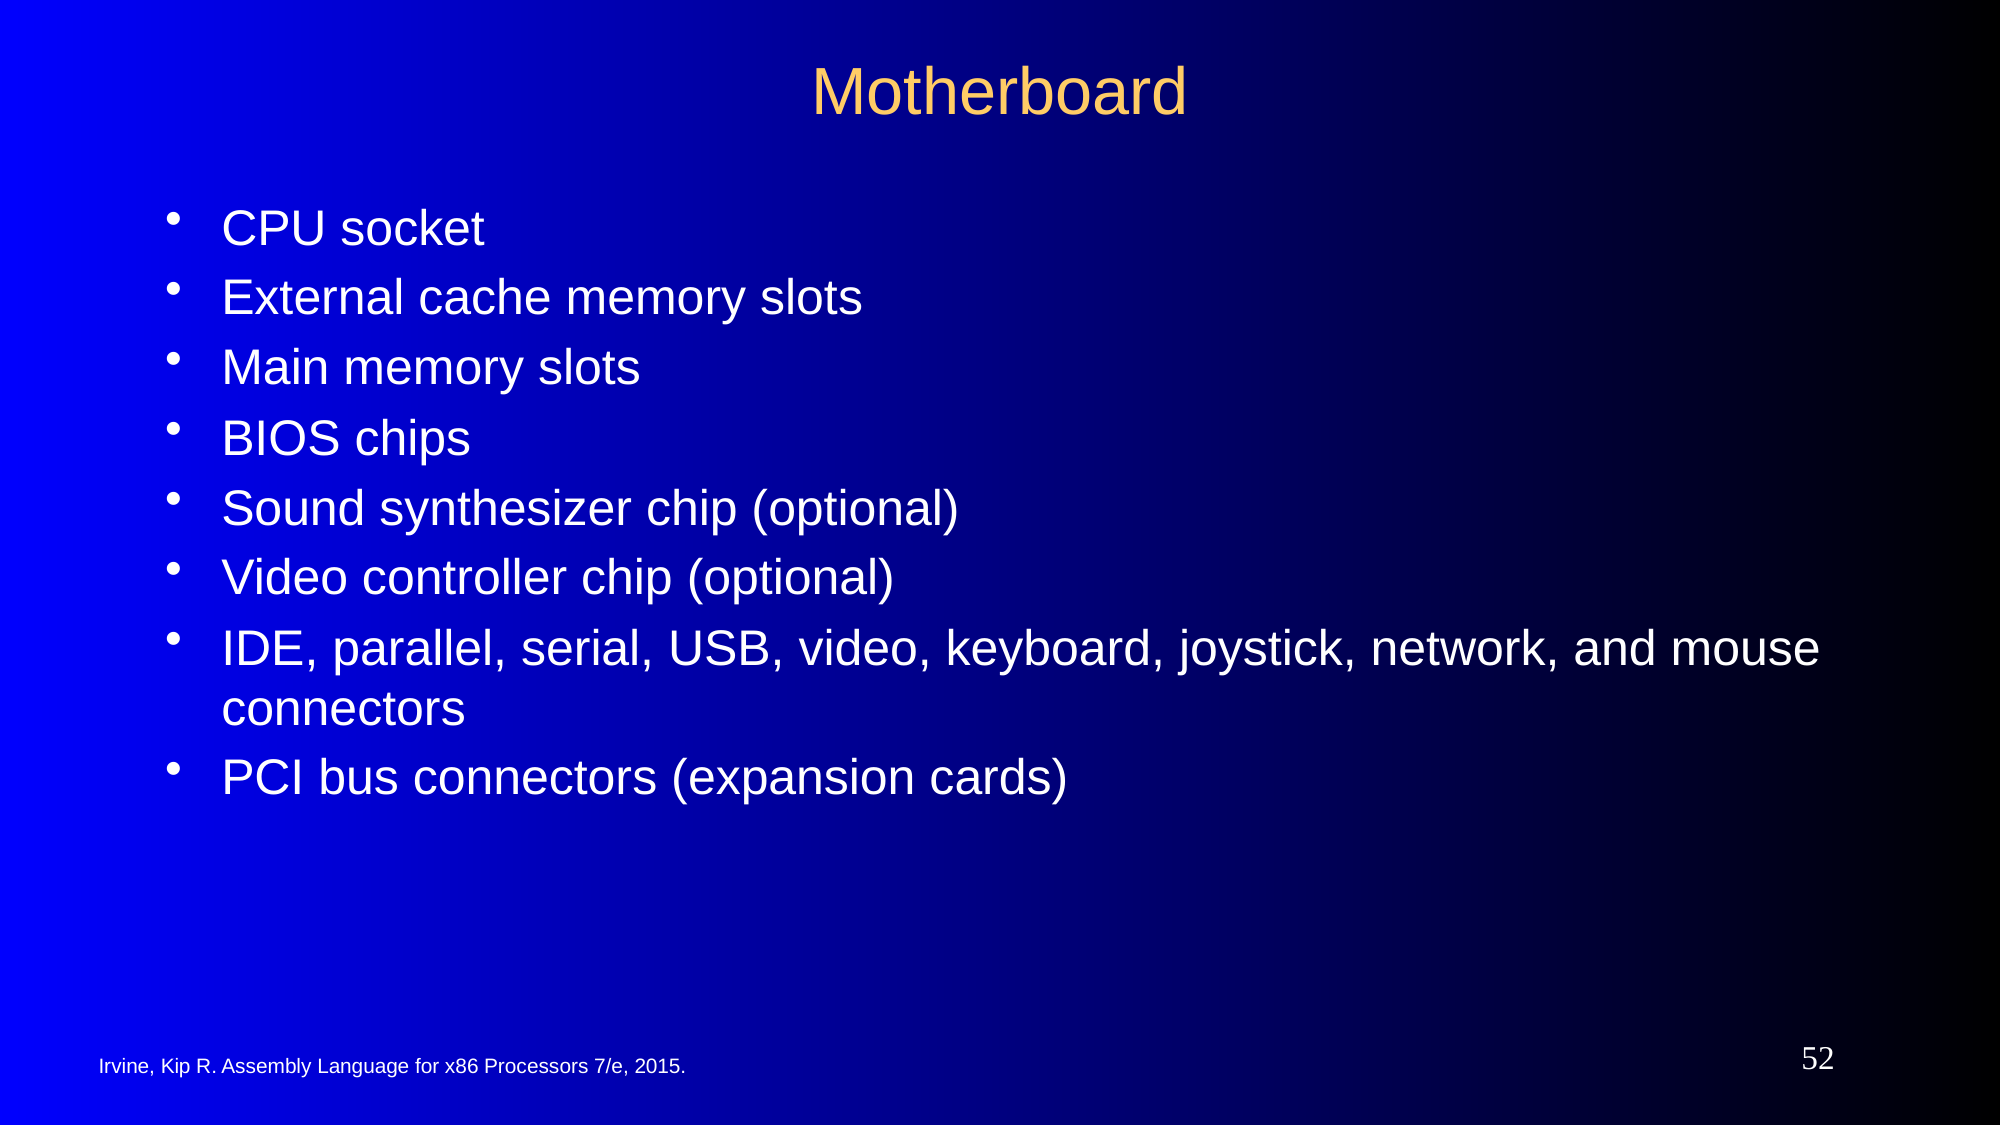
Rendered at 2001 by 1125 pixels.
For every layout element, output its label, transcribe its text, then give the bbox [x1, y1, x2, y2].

title Motherboard [150, 37, 1850, 138]
list CPU socket External cache memory slots Main memory slots BIOS chips Sound synthesizer chip (optional) Video controller chip (optional) IDE, parallel, serial, USB, video, keyboard, joystick, network, and mouse connectors PCI bus connectors (expansion cards) [150, 187, 1850, 925]
slide_number 52 [1633, 1025, 1850, 1088]
footer Irvine, Kip R. Assembly Language for x86 Processors 7/e, 2015. [83, 1040, 1034, 1091]
